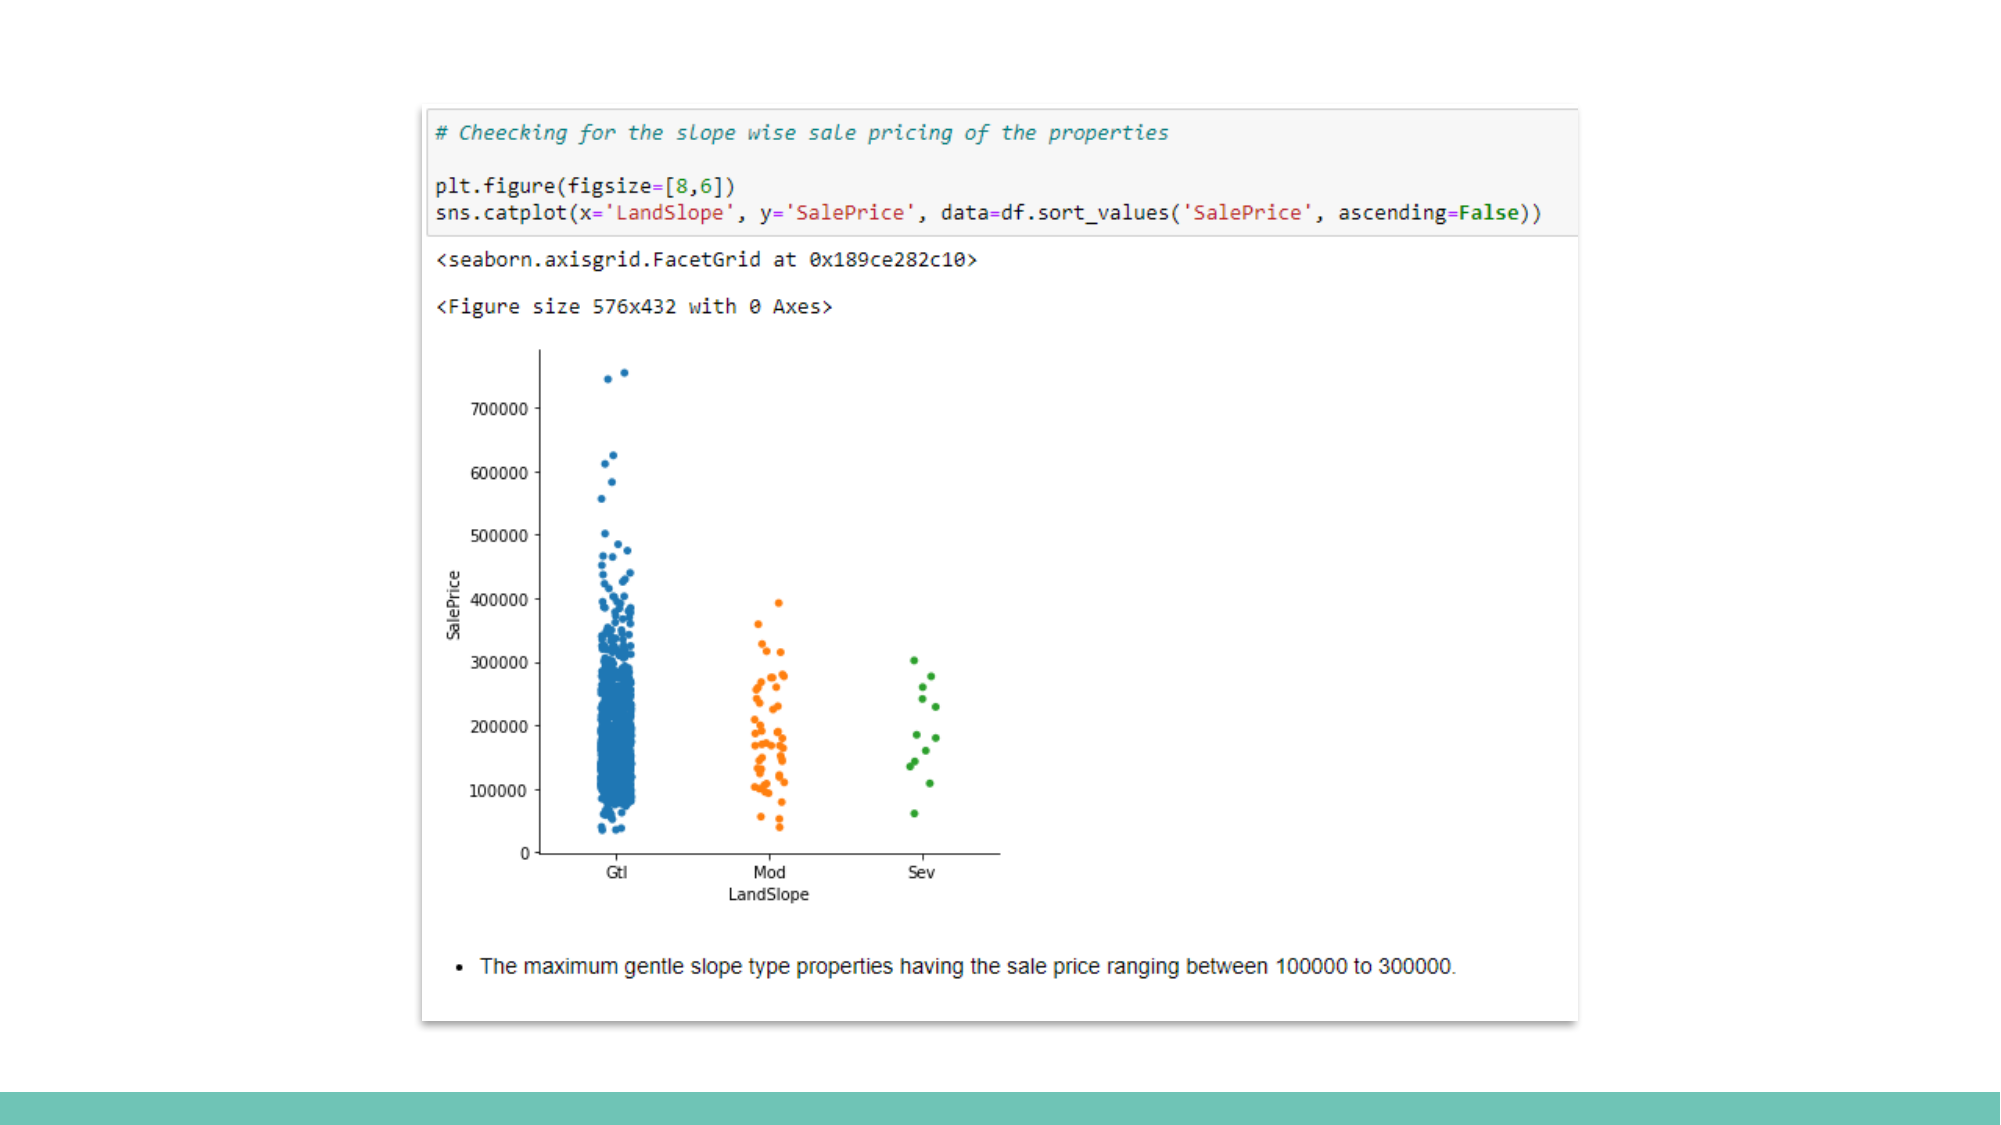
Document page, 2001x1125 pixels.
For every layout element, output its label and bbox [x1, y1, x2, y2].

picture [422, 104, 1578, 1021]
text_box [0, 1092, 2000, 1125]
